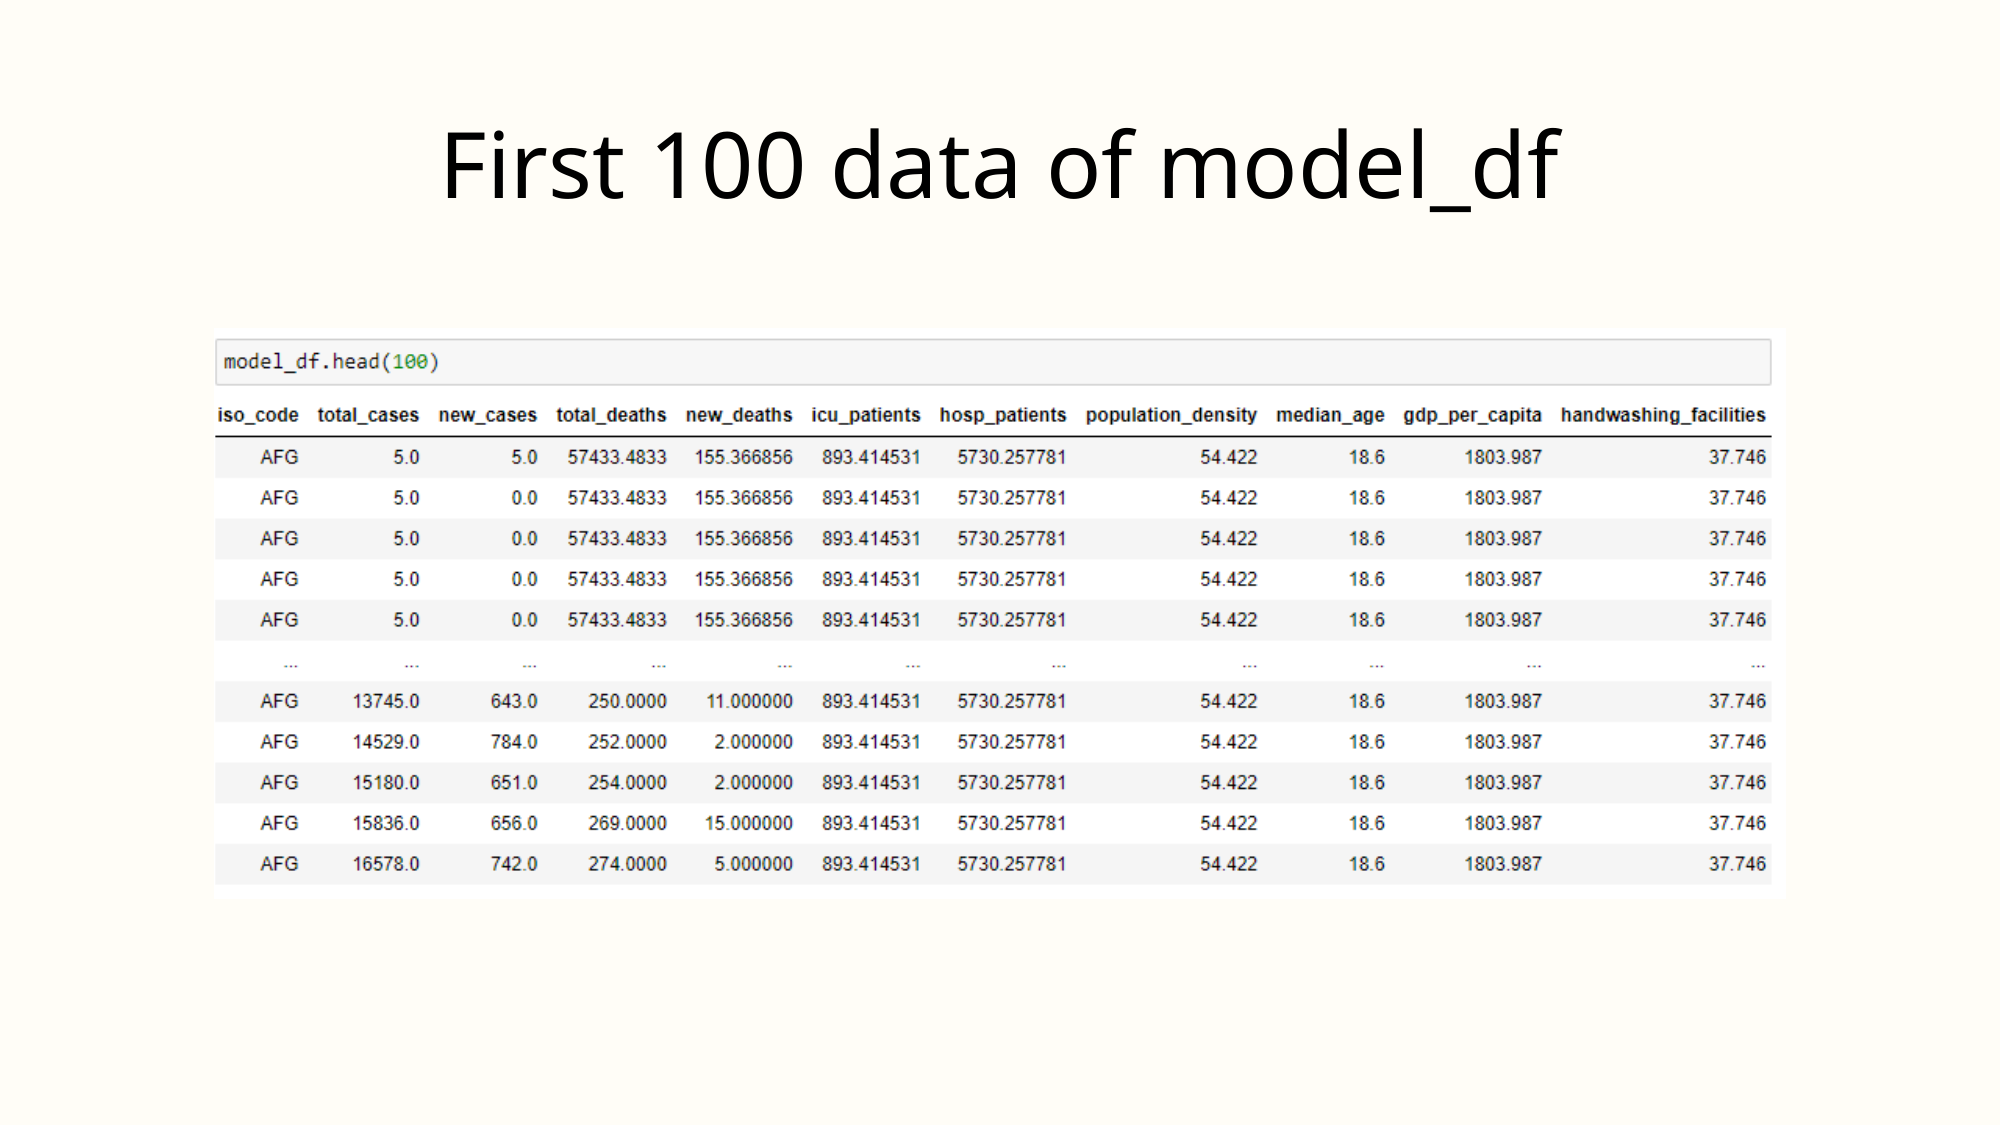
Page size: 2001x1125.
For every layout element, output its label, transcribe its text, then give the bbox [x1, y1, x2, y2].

picture [213, 327, 1786, 899]
title First 100 data of model_df [136, 59, 1863, 278]
